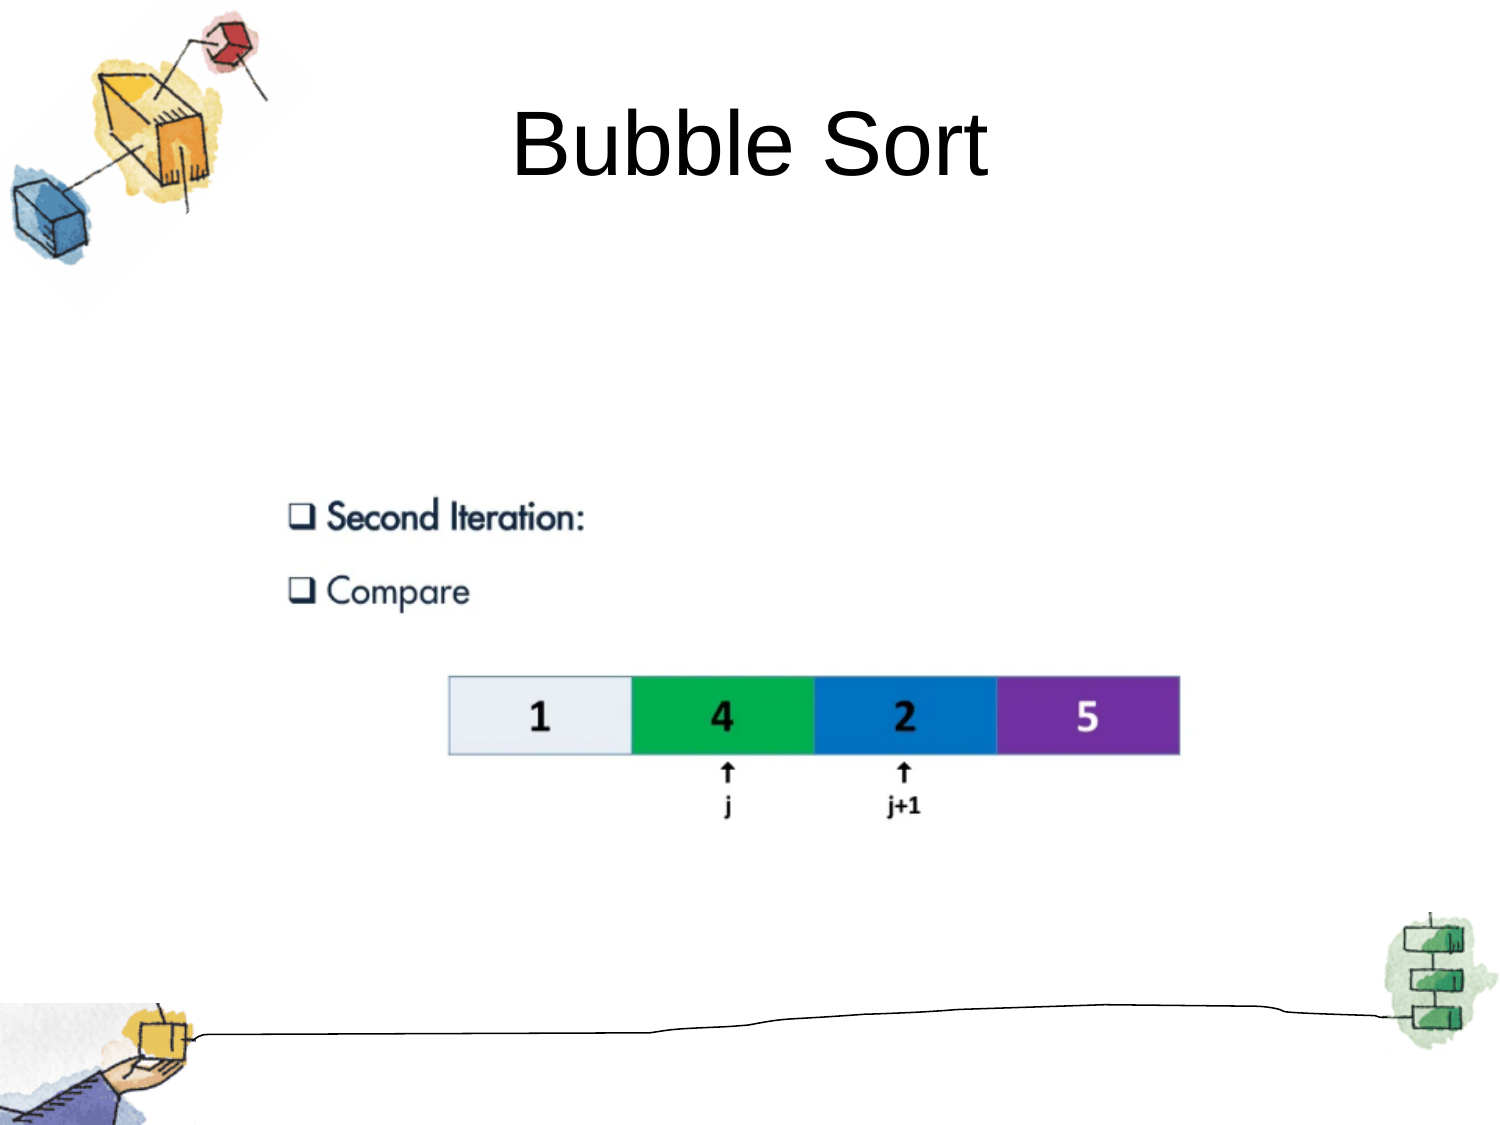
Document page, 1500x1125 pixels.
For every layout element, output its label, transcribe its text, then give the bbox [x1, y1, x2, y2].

picture [1382, 912, 1500, 1050]
title Bubble Sort [74, 44, 1426, 233]
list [256, 484, 1244, 853]
picture [0, 1003, 196, 1125]
picture [114, 0, 274, 44]
picture [0, 85, 167, 316]
